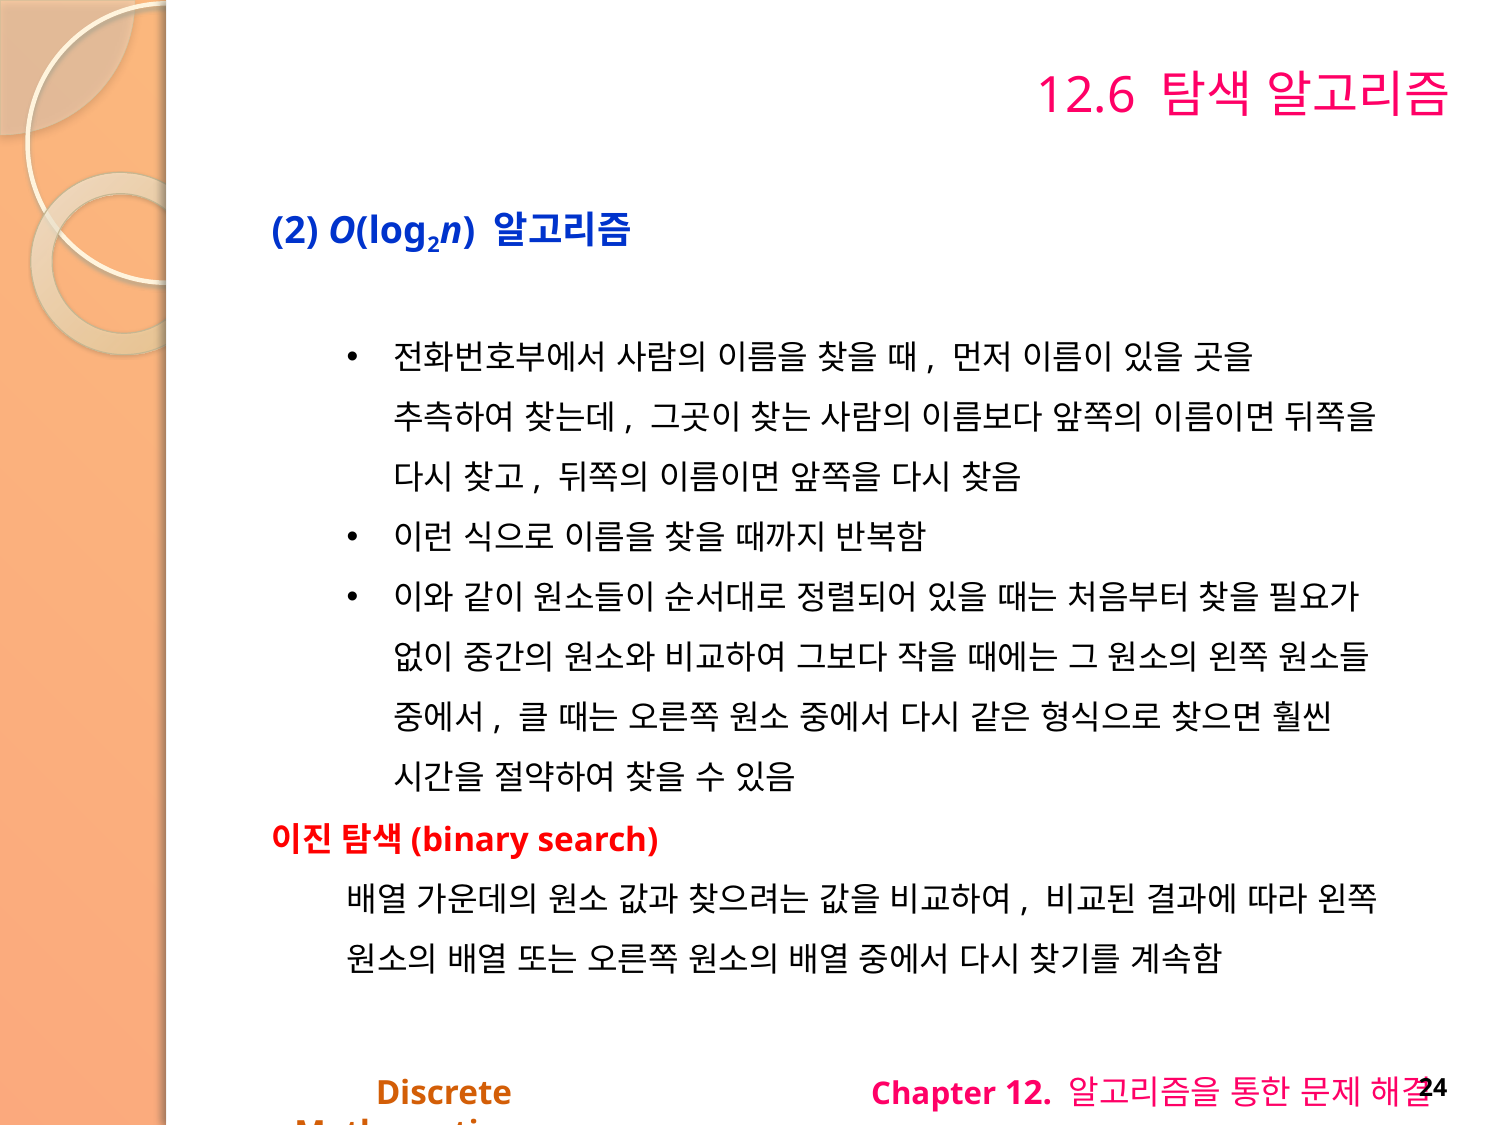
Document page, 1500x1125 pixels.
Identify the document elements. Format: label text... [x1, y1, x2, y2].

slide_number 24 [1382, 1071, 1484, 1114]
text_box (2) O(log2n) 알고리즘 전화번호부에서 사람의 이름을 찾을 때, 먼저 이름이 있을 곳을 추측하여 찾는데, 그곳이 찾는 사람의 이름보다 앞쪽의 이름이면 뒤쪽을 다시 찾고, 뒤쪽의 이름이면 앞쪽을 다시 찾음 이런 식으로 이름을 찾을 때까지 반복함 이와 같이 원소들이 순서대로 정렬되어 있을 때는 처음부터 찾을 필요가 없이 중간의 원소와 비교하여 그보다 작을 때에는 그 원소의 왼쪽 원소들 중에서, 클 때는 오른쪽 원소 중에서 다시 같은 형식으로 찾으면 훨씬 시간을 절약하여 찾을 수 있음 [256, 172, 1400, 790]
text_box 이진 탐색(binary search) 배열 가운데의 원소 값과 찾으려는 값을 비교하여, 비교된 결과에 따라 왼쪽 원소의 배열 또는 오른쪽 원소의 배열 중에서 다시 찾기를 계속함 [256, 790, 1424, 986]
text_box Chapter 12. 알고리즘을 통한 문제 해결 [856, 1063, 1478, 1119]
title 12.6 탐색 알고리즘 [235, 45, 1466, 141]
text_box Discrete Mathematics [172, 1063, 528, 1125]
